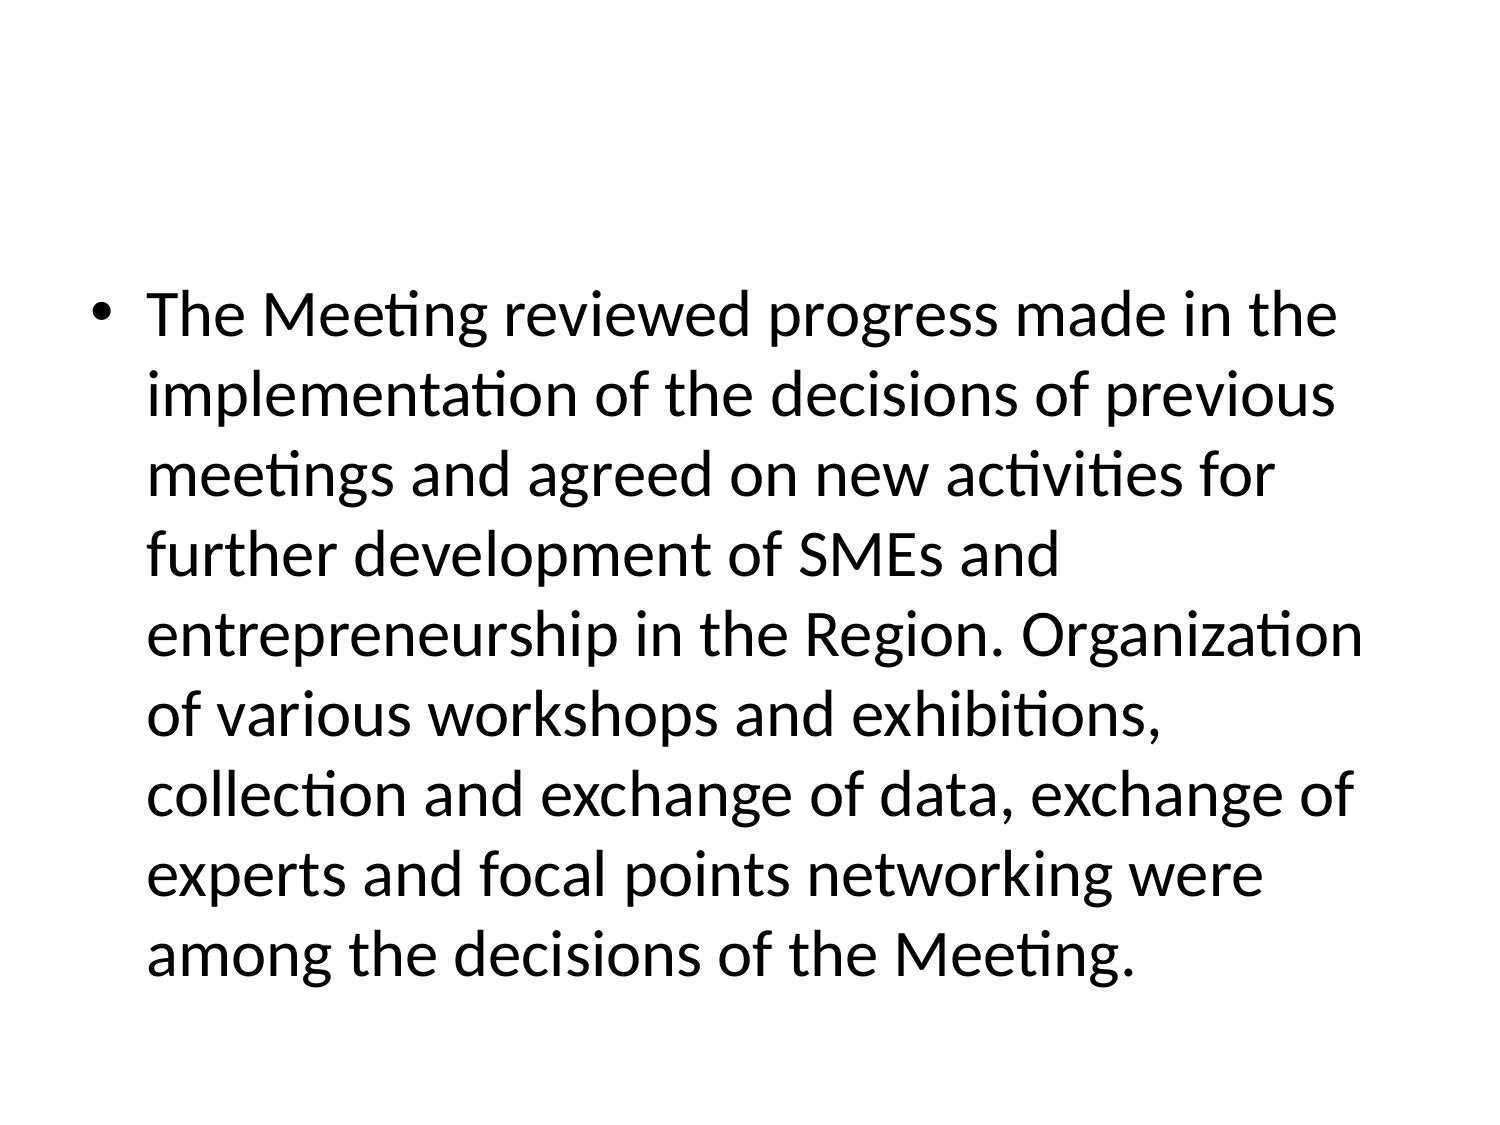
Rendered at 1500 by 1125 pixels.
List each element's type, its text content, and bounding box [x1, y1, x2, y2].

list The Meeting reviewed progress made in the implementation of the decisions of previous meetings and agreed on new activities for further development of SMEs and entrepreneurship in the Region. Organization of various workshops and exhibitions, collection and exchange of data, exchange of experts and focal points networking were among the decisions of the Meeting. [75, 262, 1425, 1005]
